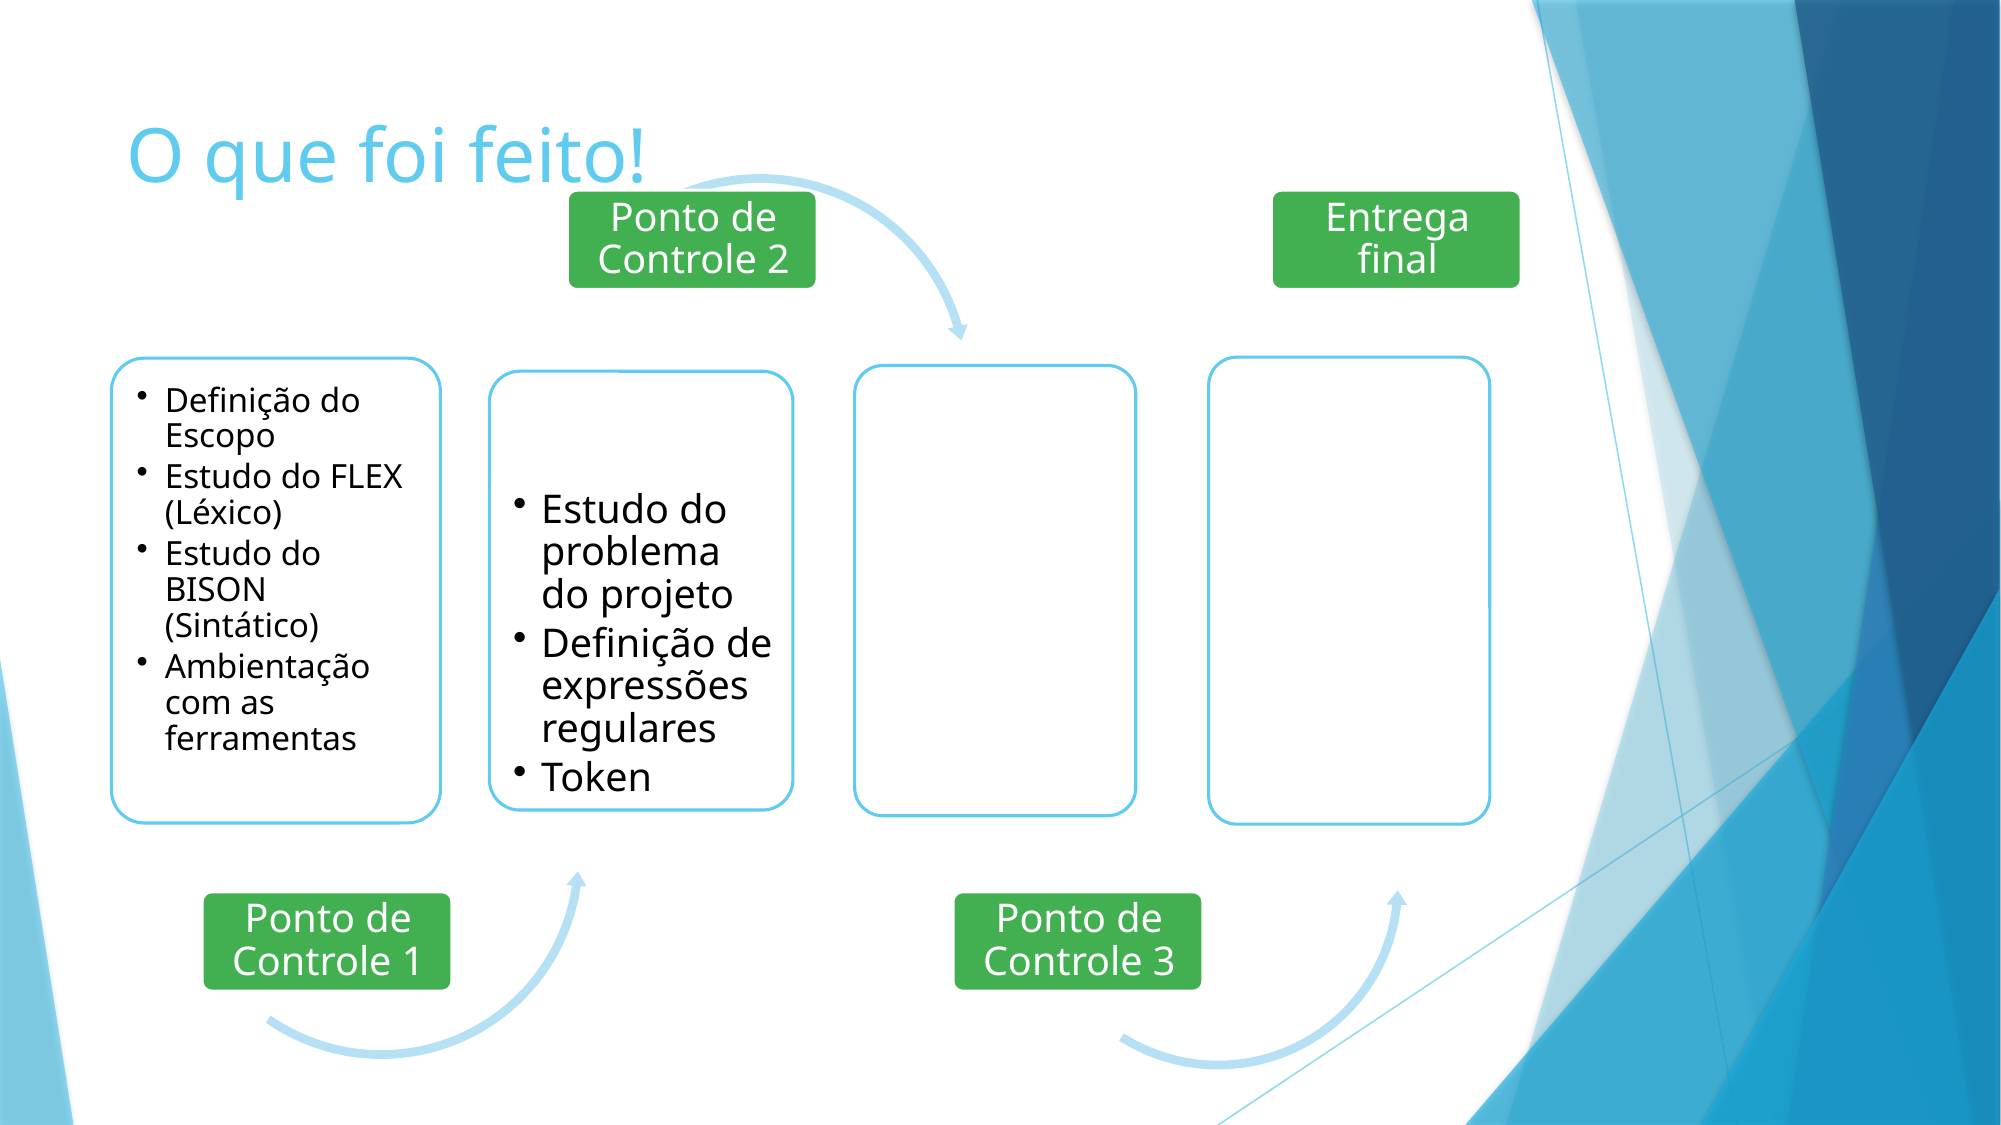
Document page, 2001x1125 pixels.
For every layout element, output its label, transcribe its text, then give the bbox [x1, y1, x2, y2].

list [110, 189, 1522, 992]
title O que foi feito! [111, 99, 1522, 189]
